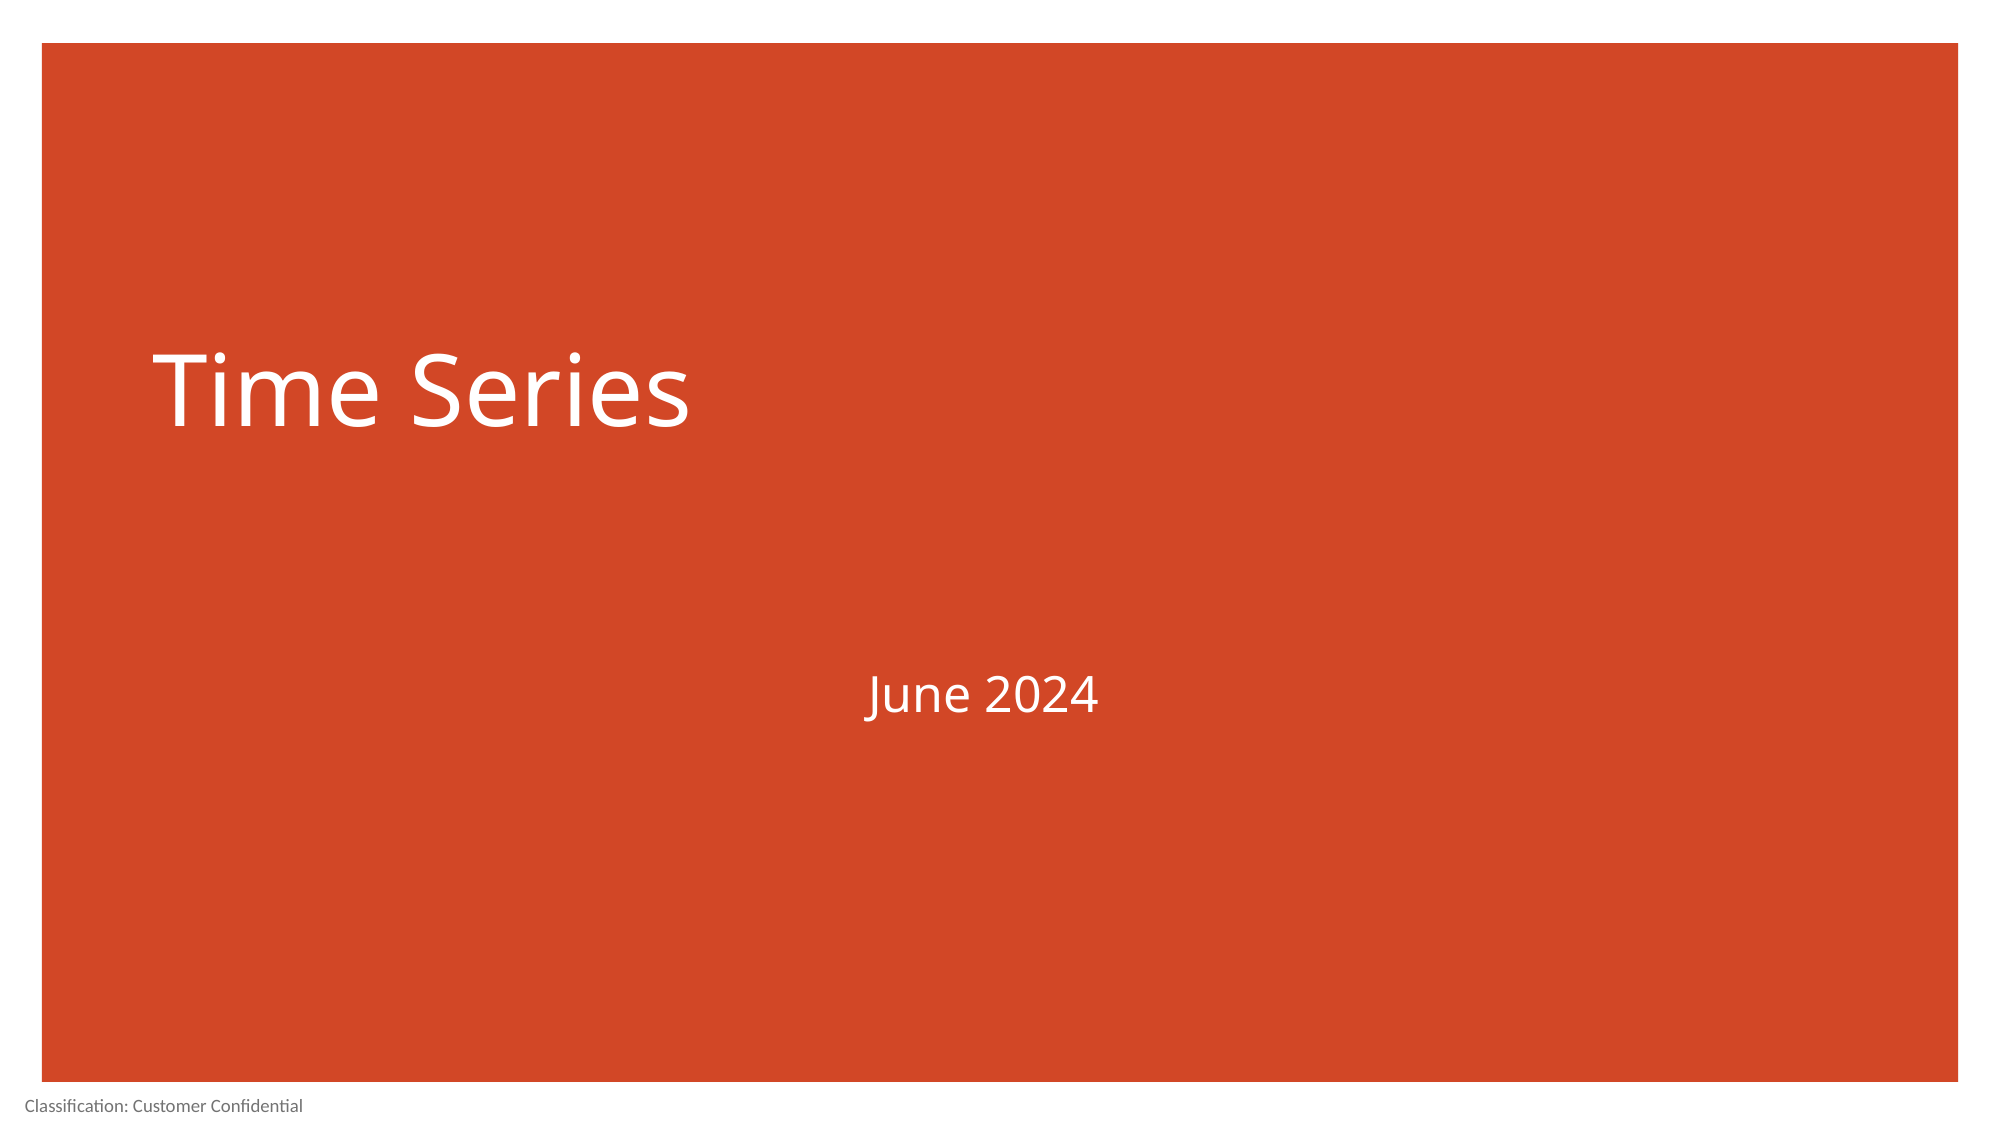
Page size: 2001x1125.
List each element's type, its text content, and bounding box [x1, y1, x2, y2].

title Time Series [137, 190, 1863, 583]
text_box June 2024 [853, 624, 1281, 812]
